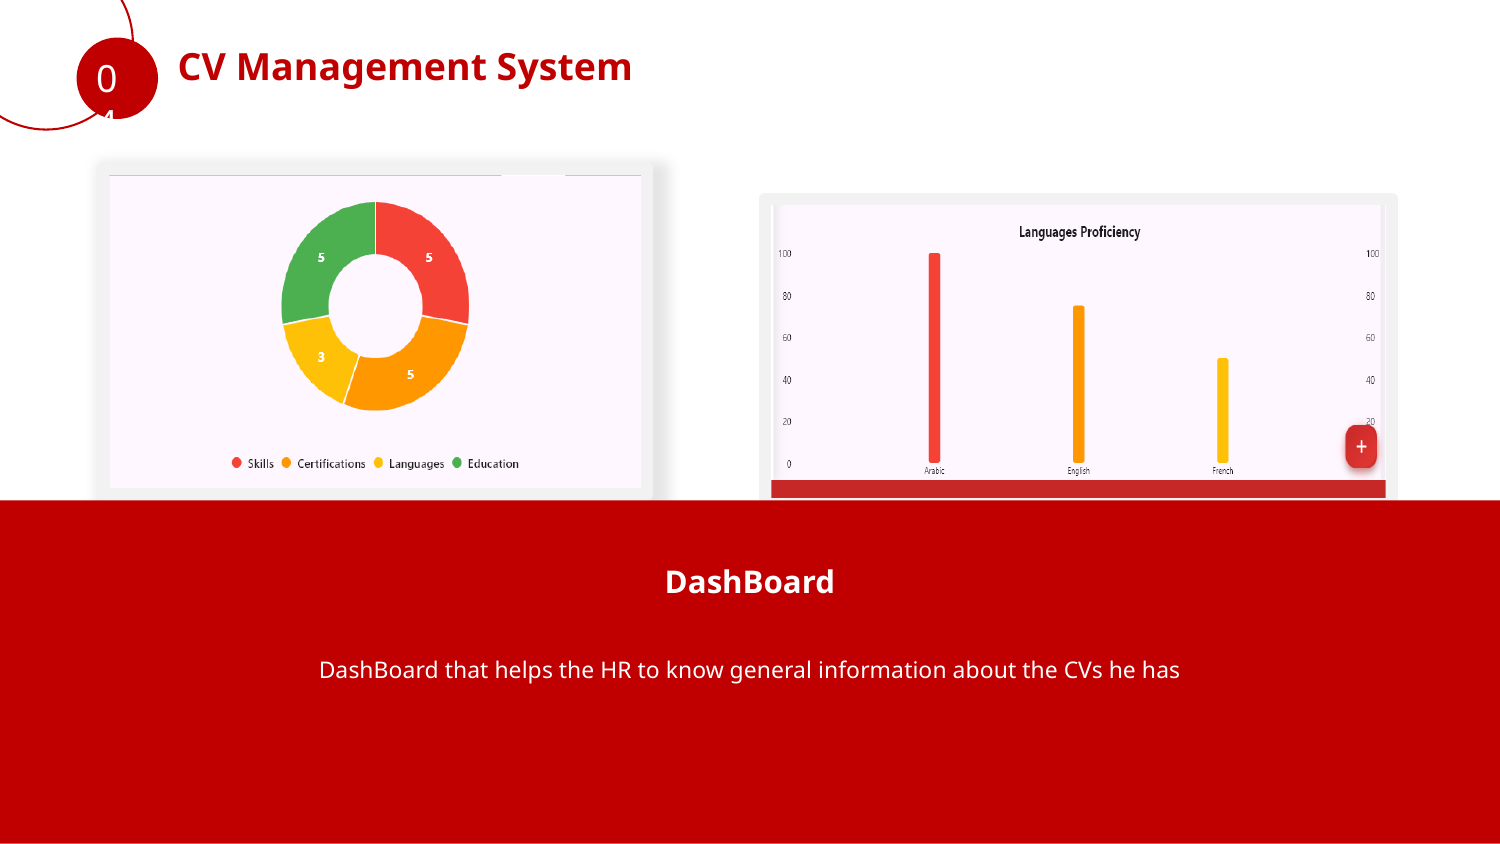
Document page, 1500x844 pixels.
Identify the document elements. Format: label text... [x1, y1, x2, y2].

text_box DashBoard that helps the HR to know general information about the CVs he has [124, 636, 1376, 727]
text_box [0, 0, 133, 130]
text_box 04 [84, 49, 150, 107]
text_box DashBoard [421, 556, 1079, 606]
text_box [0, 500, 1500, 844]
text_box [133, 40, 146, 49]
picture [771, 205, 1386, 498]
text_box CV Management System [166, 37, 656, 95]
text_box [150, 54, 159, 103]
text_box [97, 107, 147, 119]
picture [109, 174, 642, 489]
